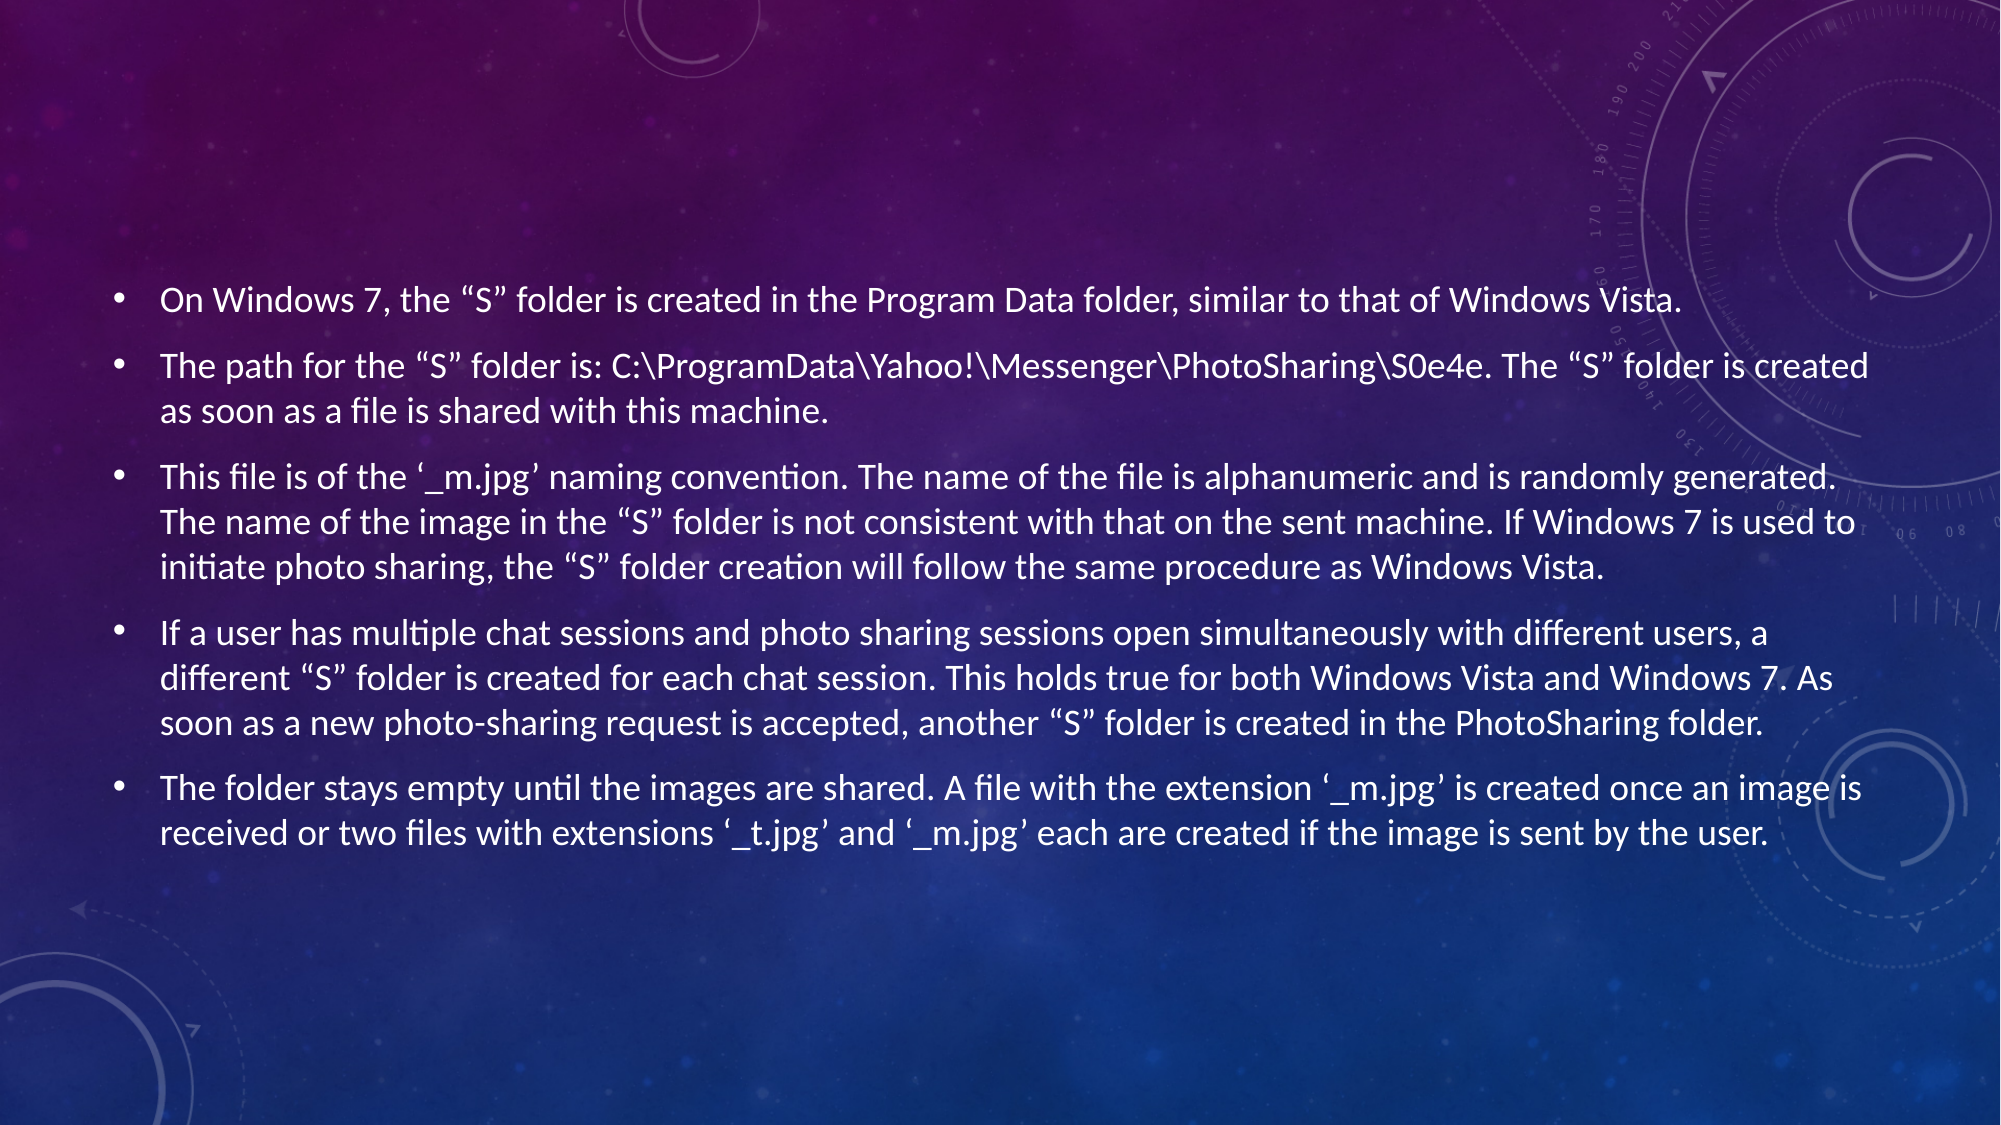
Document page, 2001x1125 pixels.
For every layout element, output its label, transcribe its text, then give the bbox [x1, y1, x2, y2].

list On Windows 7, the “S” folder is created in the Program Data folder, similar to that of Windows Vista. The path for the “S” folder is: C:\ProgramData\Yahoo!\Messenger\PhotoSharing\S0e4e. The “S” folder is created as soon as a file is shared with this machine. This file is of the ‘_m.jpg’ naming convention. The name of the file is alphanumeric and is randomly generated. The name of the image in the “S” folder is not consistent with that on the sent machine. If Windows 7 is used to initiate photo sharing, the “S” folder creation will follow the same procedure as Windows Vista. If a user has multiple chat sessions and photo sharing sessions open simultaneously with different users, a different “S” folder is created for each chat session. This holds true for both Windows Vista and Windows 7. As soon as a new photo-sharing request is accepted, another “S” folder is created in the PhotoSharing folder. The folder stays empty until the images are shared. A file with the extension ‘_m.jpg’ is created once an image is received or two files with extensions ‘_t.jpg’ and ‘_m.jpg’ each are created if the image is sent by the user. [97, 65, 1896, 1063]
picture [0, 0, 2001, 1125]
